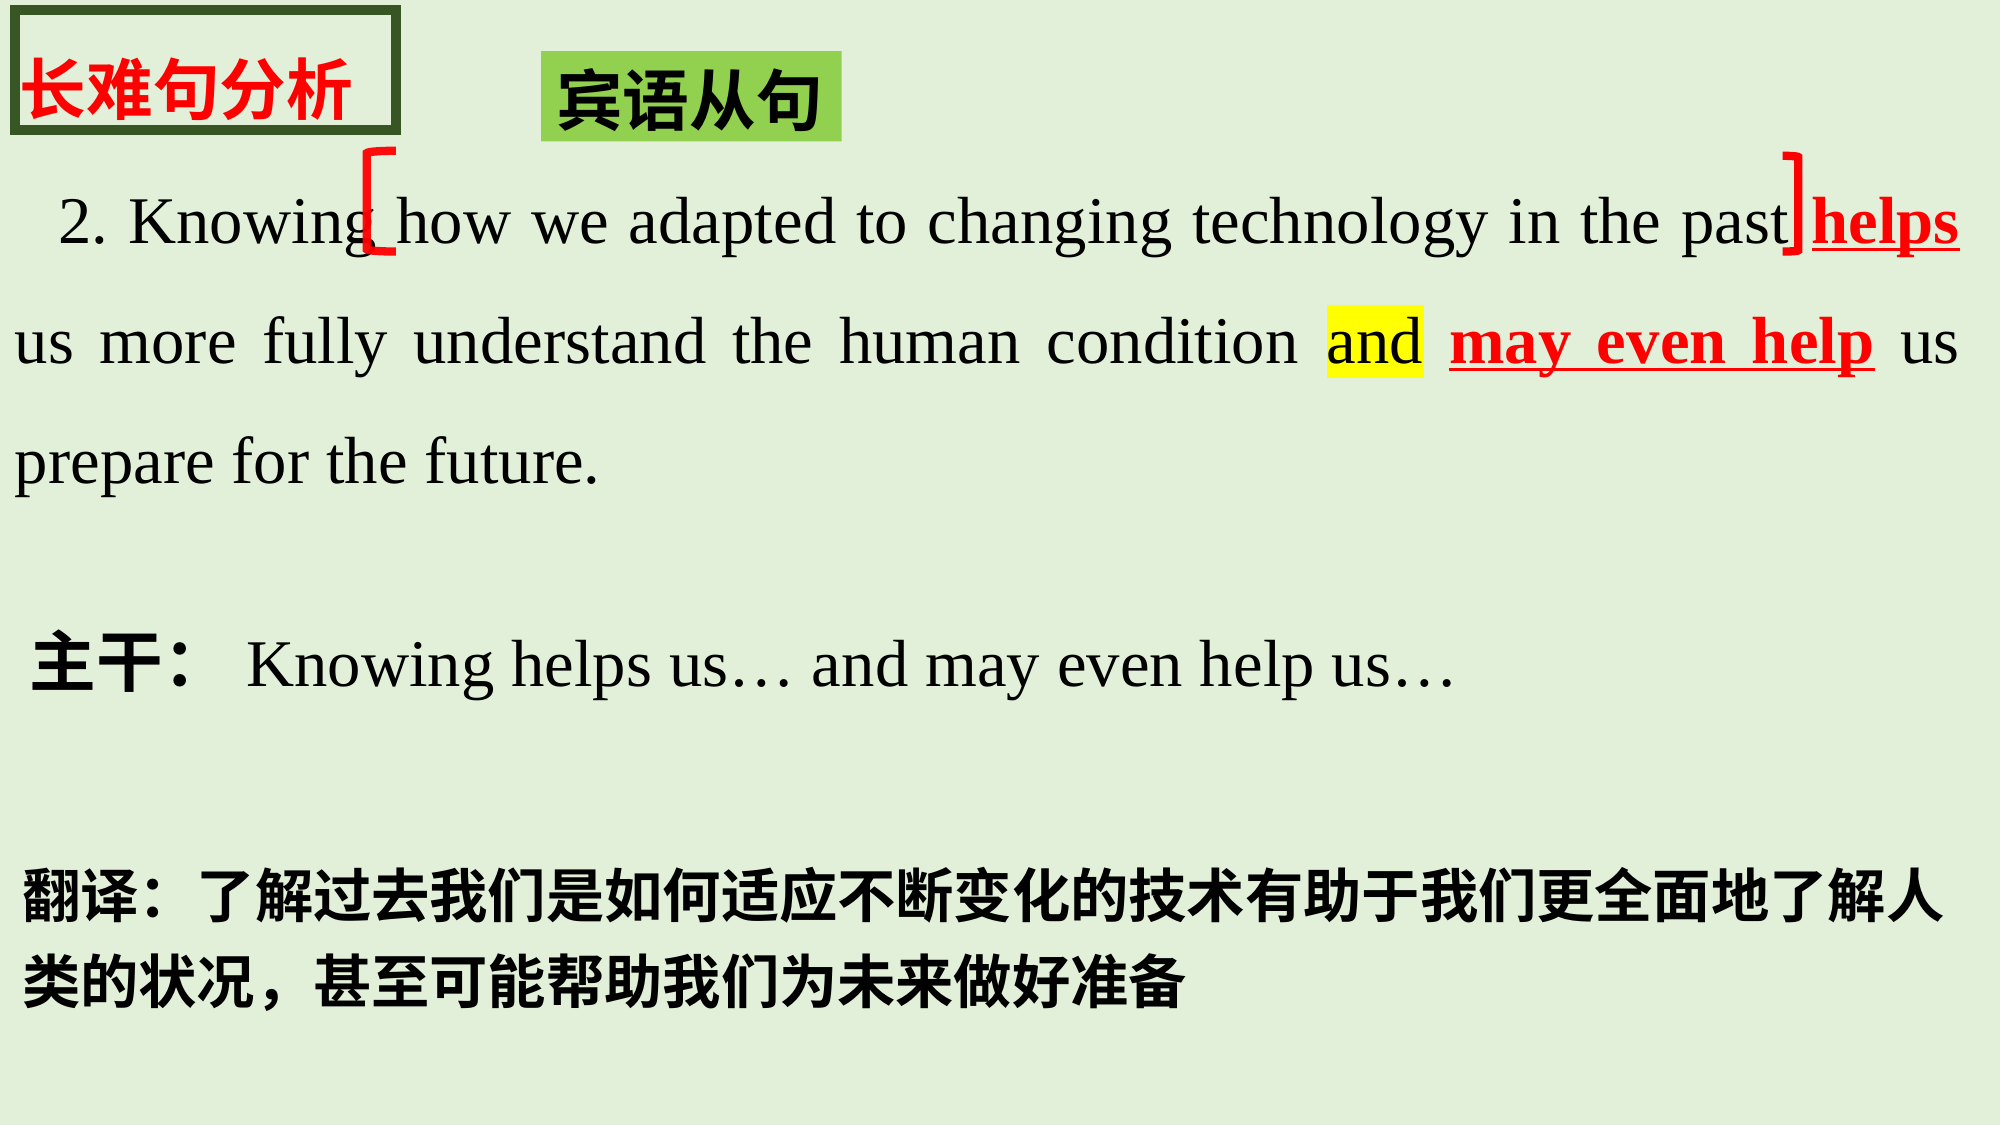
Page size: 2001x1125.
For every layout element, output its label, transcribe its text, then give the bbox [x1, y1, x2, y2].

text_box 宾语从句 [541, 51, 842, 142]
text_box [1782, 155, 1799, 253]
text_box [14, 9, 397, 131]
text_box 长难句分析 [0, 0, 374, 135]
text_box 2. Knowing how we adapted to changing technology in the past helps us more fully understand the human condition and may even help us prepare for the future. [0, 129, 1975, 505]
text_box [366, 150, 396, 253]
text_box 翻译：了解过去我们是如何适应不断变化的技术有助于我们更全面地了解人类的状况，甚至可能帮助我们为未来做好准备 [6, 815, 2000, 1043]
text_box 主干：Knowing helps us… and may even help us… [15, 612, 2000, 711]
